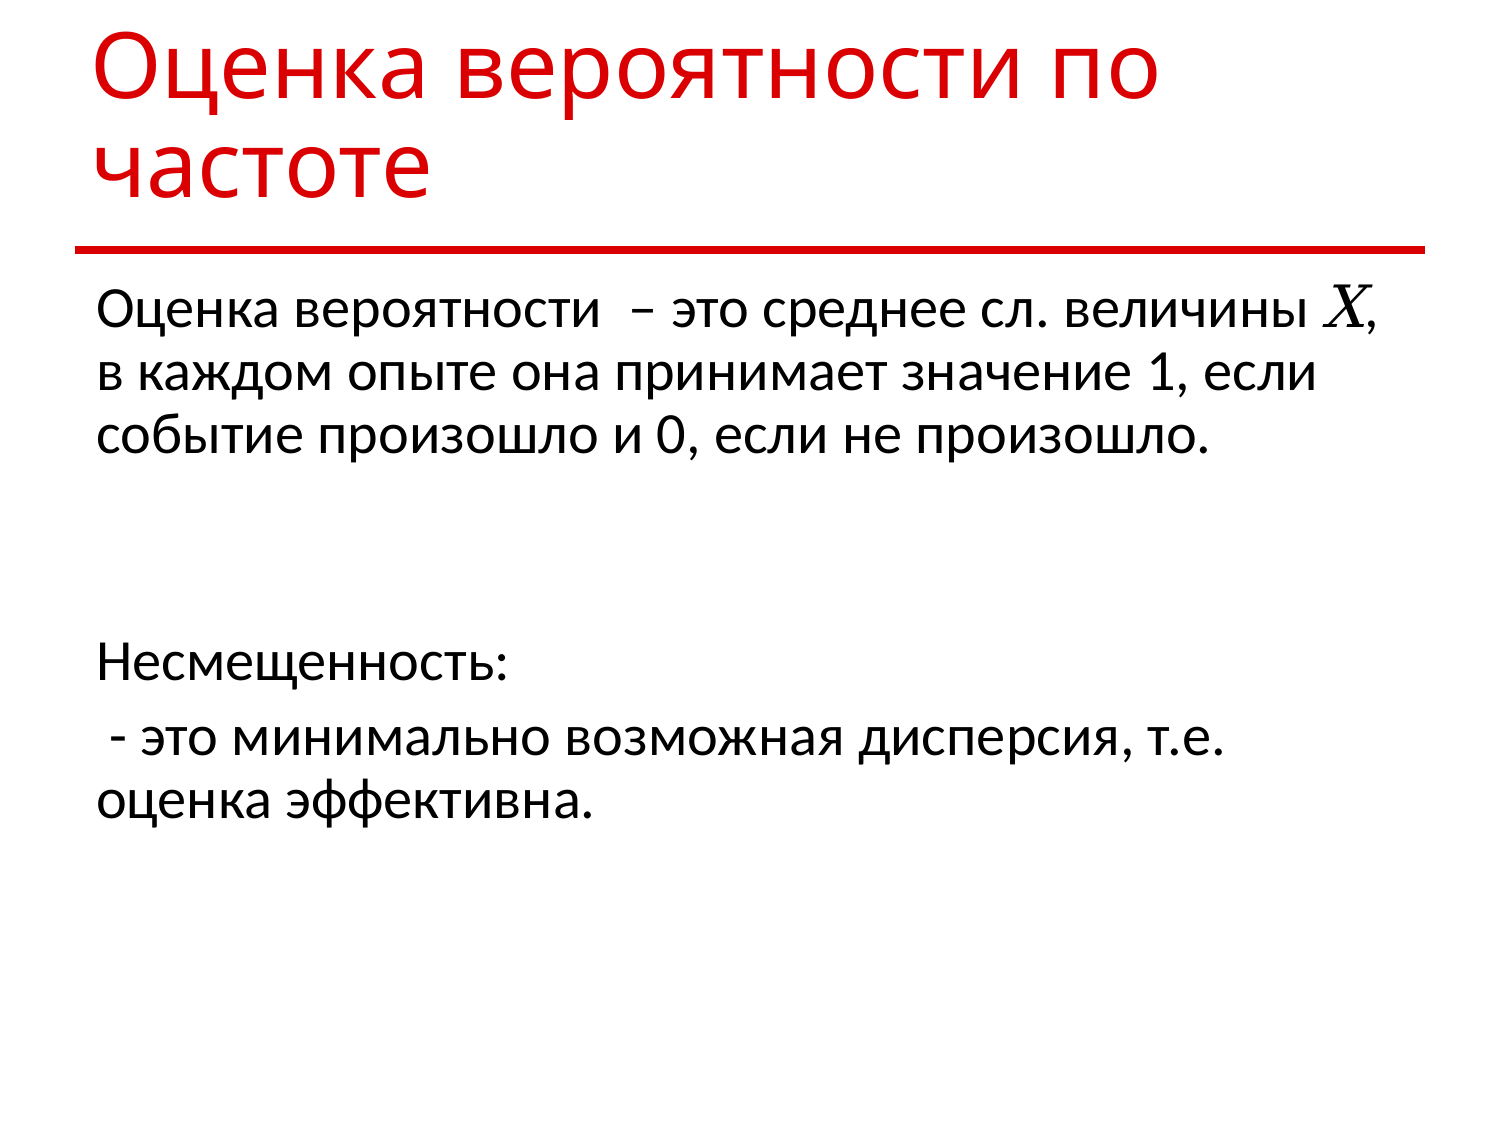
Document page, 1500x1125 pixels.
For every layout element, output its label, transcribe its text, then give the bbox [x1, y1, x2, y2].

title Оценка вероятности по частоте [75, 45, 1425, 233]
